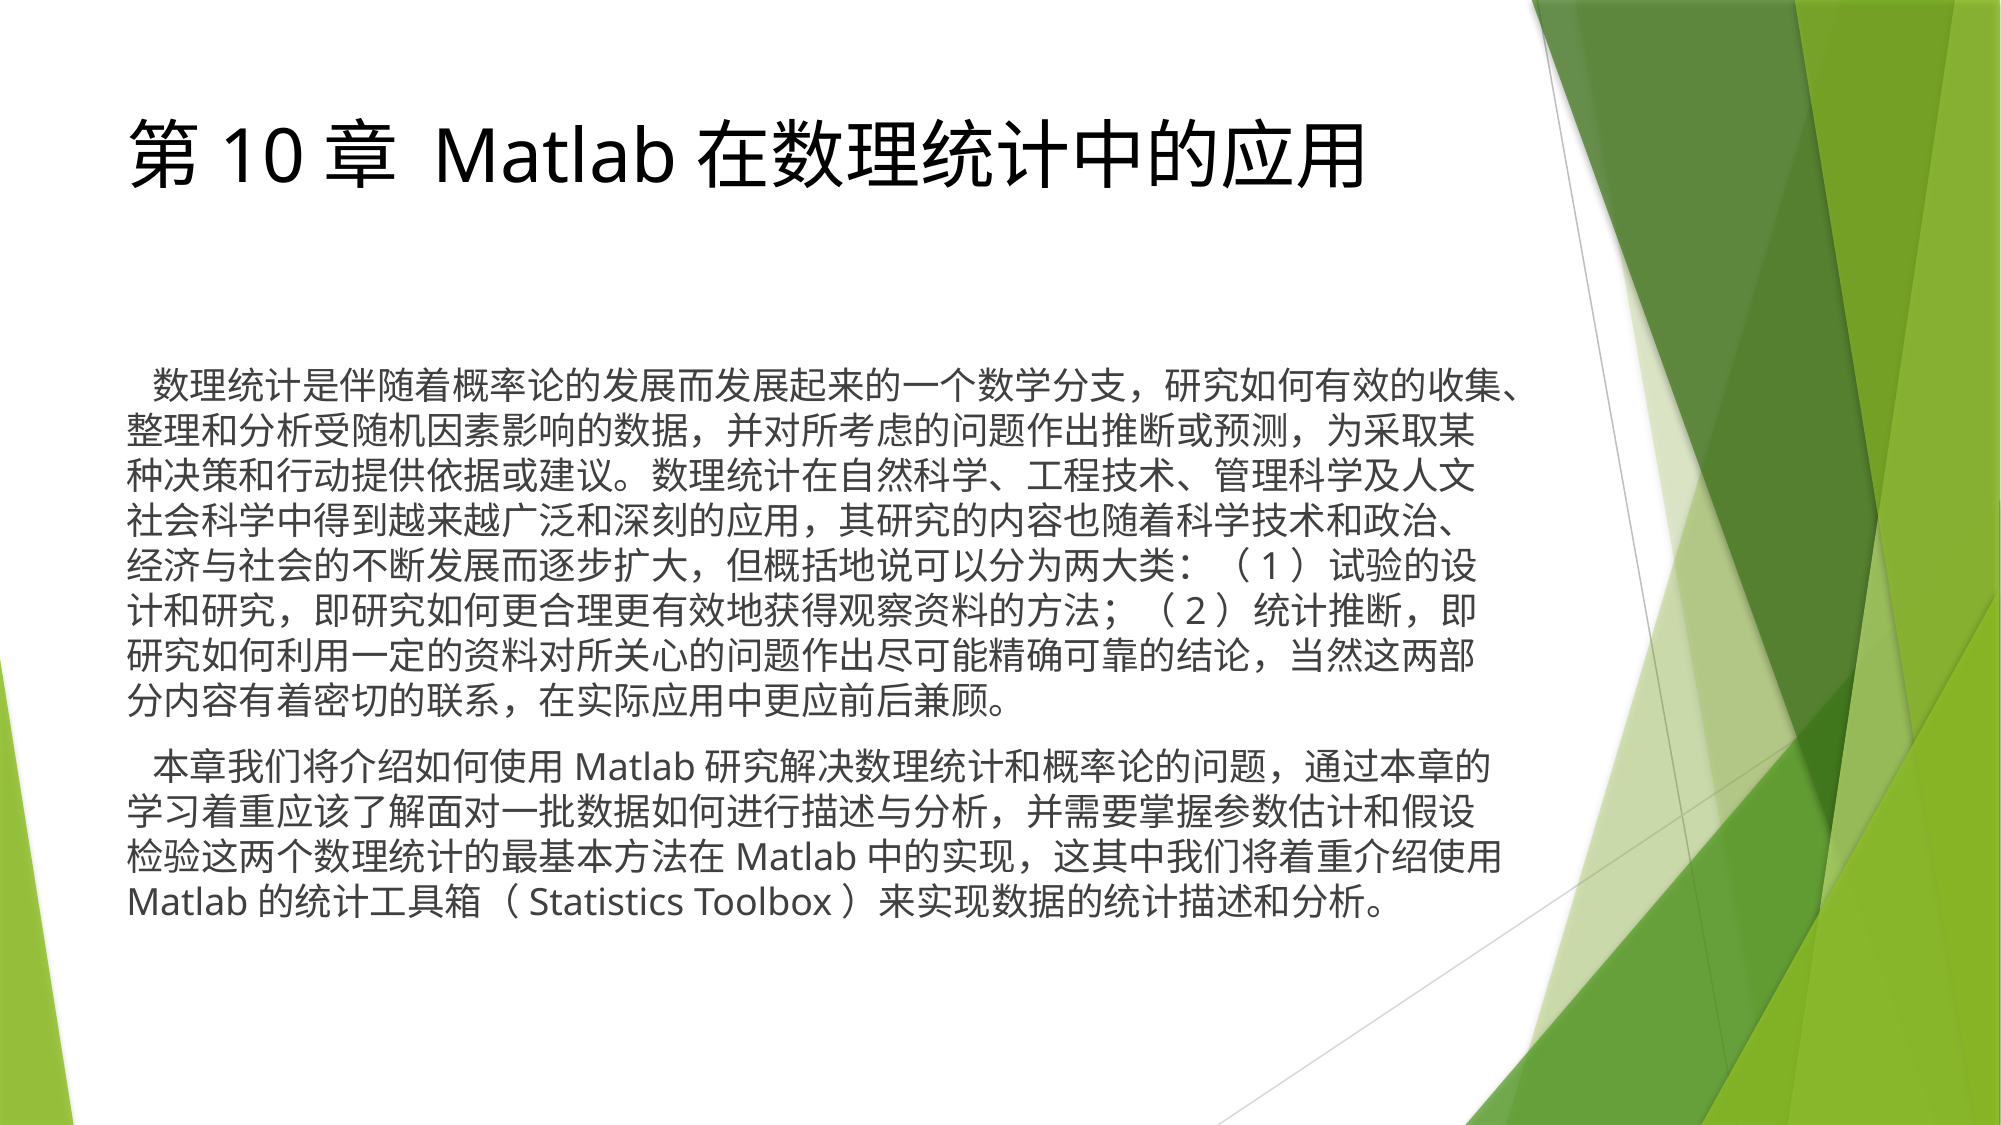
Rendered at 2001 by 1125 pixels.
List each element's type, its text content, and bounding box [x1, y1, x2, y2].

title 第10章 Matlab在数理统计中的应用 [110, 99, 1522, 317]
list 数理统计是伴随着概率论的发展而发展起来的一个数学分支，研究如何有效的收集、整理和分析受随机因素影响的数据，并对所考虑的问题作出推断或预测，为采取某种决策和行动提供依据或建议。数理统计在自然科学、工程技术、管理科学及人文社会科学中得到越来越广泛和深刻的应用，其研究的内容也随着科学技术和政治、经济与社会的不断发展而逐步扩大，但概括地说可以分为两大类：（1）试验的设计和研究，即研究如何更合理更有效地获得观察资料的方法；（2）统计推断，即研究如何利用一定的资料对所关心的问题作出尽可能精确可靠的结论，当然这两部分内容有着密切的联系，在实际应用中更应前后兼顾。 本章我们将介绍如何使用Matlab研究解决数理统计和概率论的问题，通过本章的学习着重应该了解面对一批数据如何进行描述与分析，并需要掌握参数估计和假设检验这两个数理统计的最基本方法在Matlab中的实现，这其中我们将着重介绍使用Matlab的统计工具箱（Statistics Toolbox）来实现数据的统计描述和分析。 [110, 354, 1522, 992]
